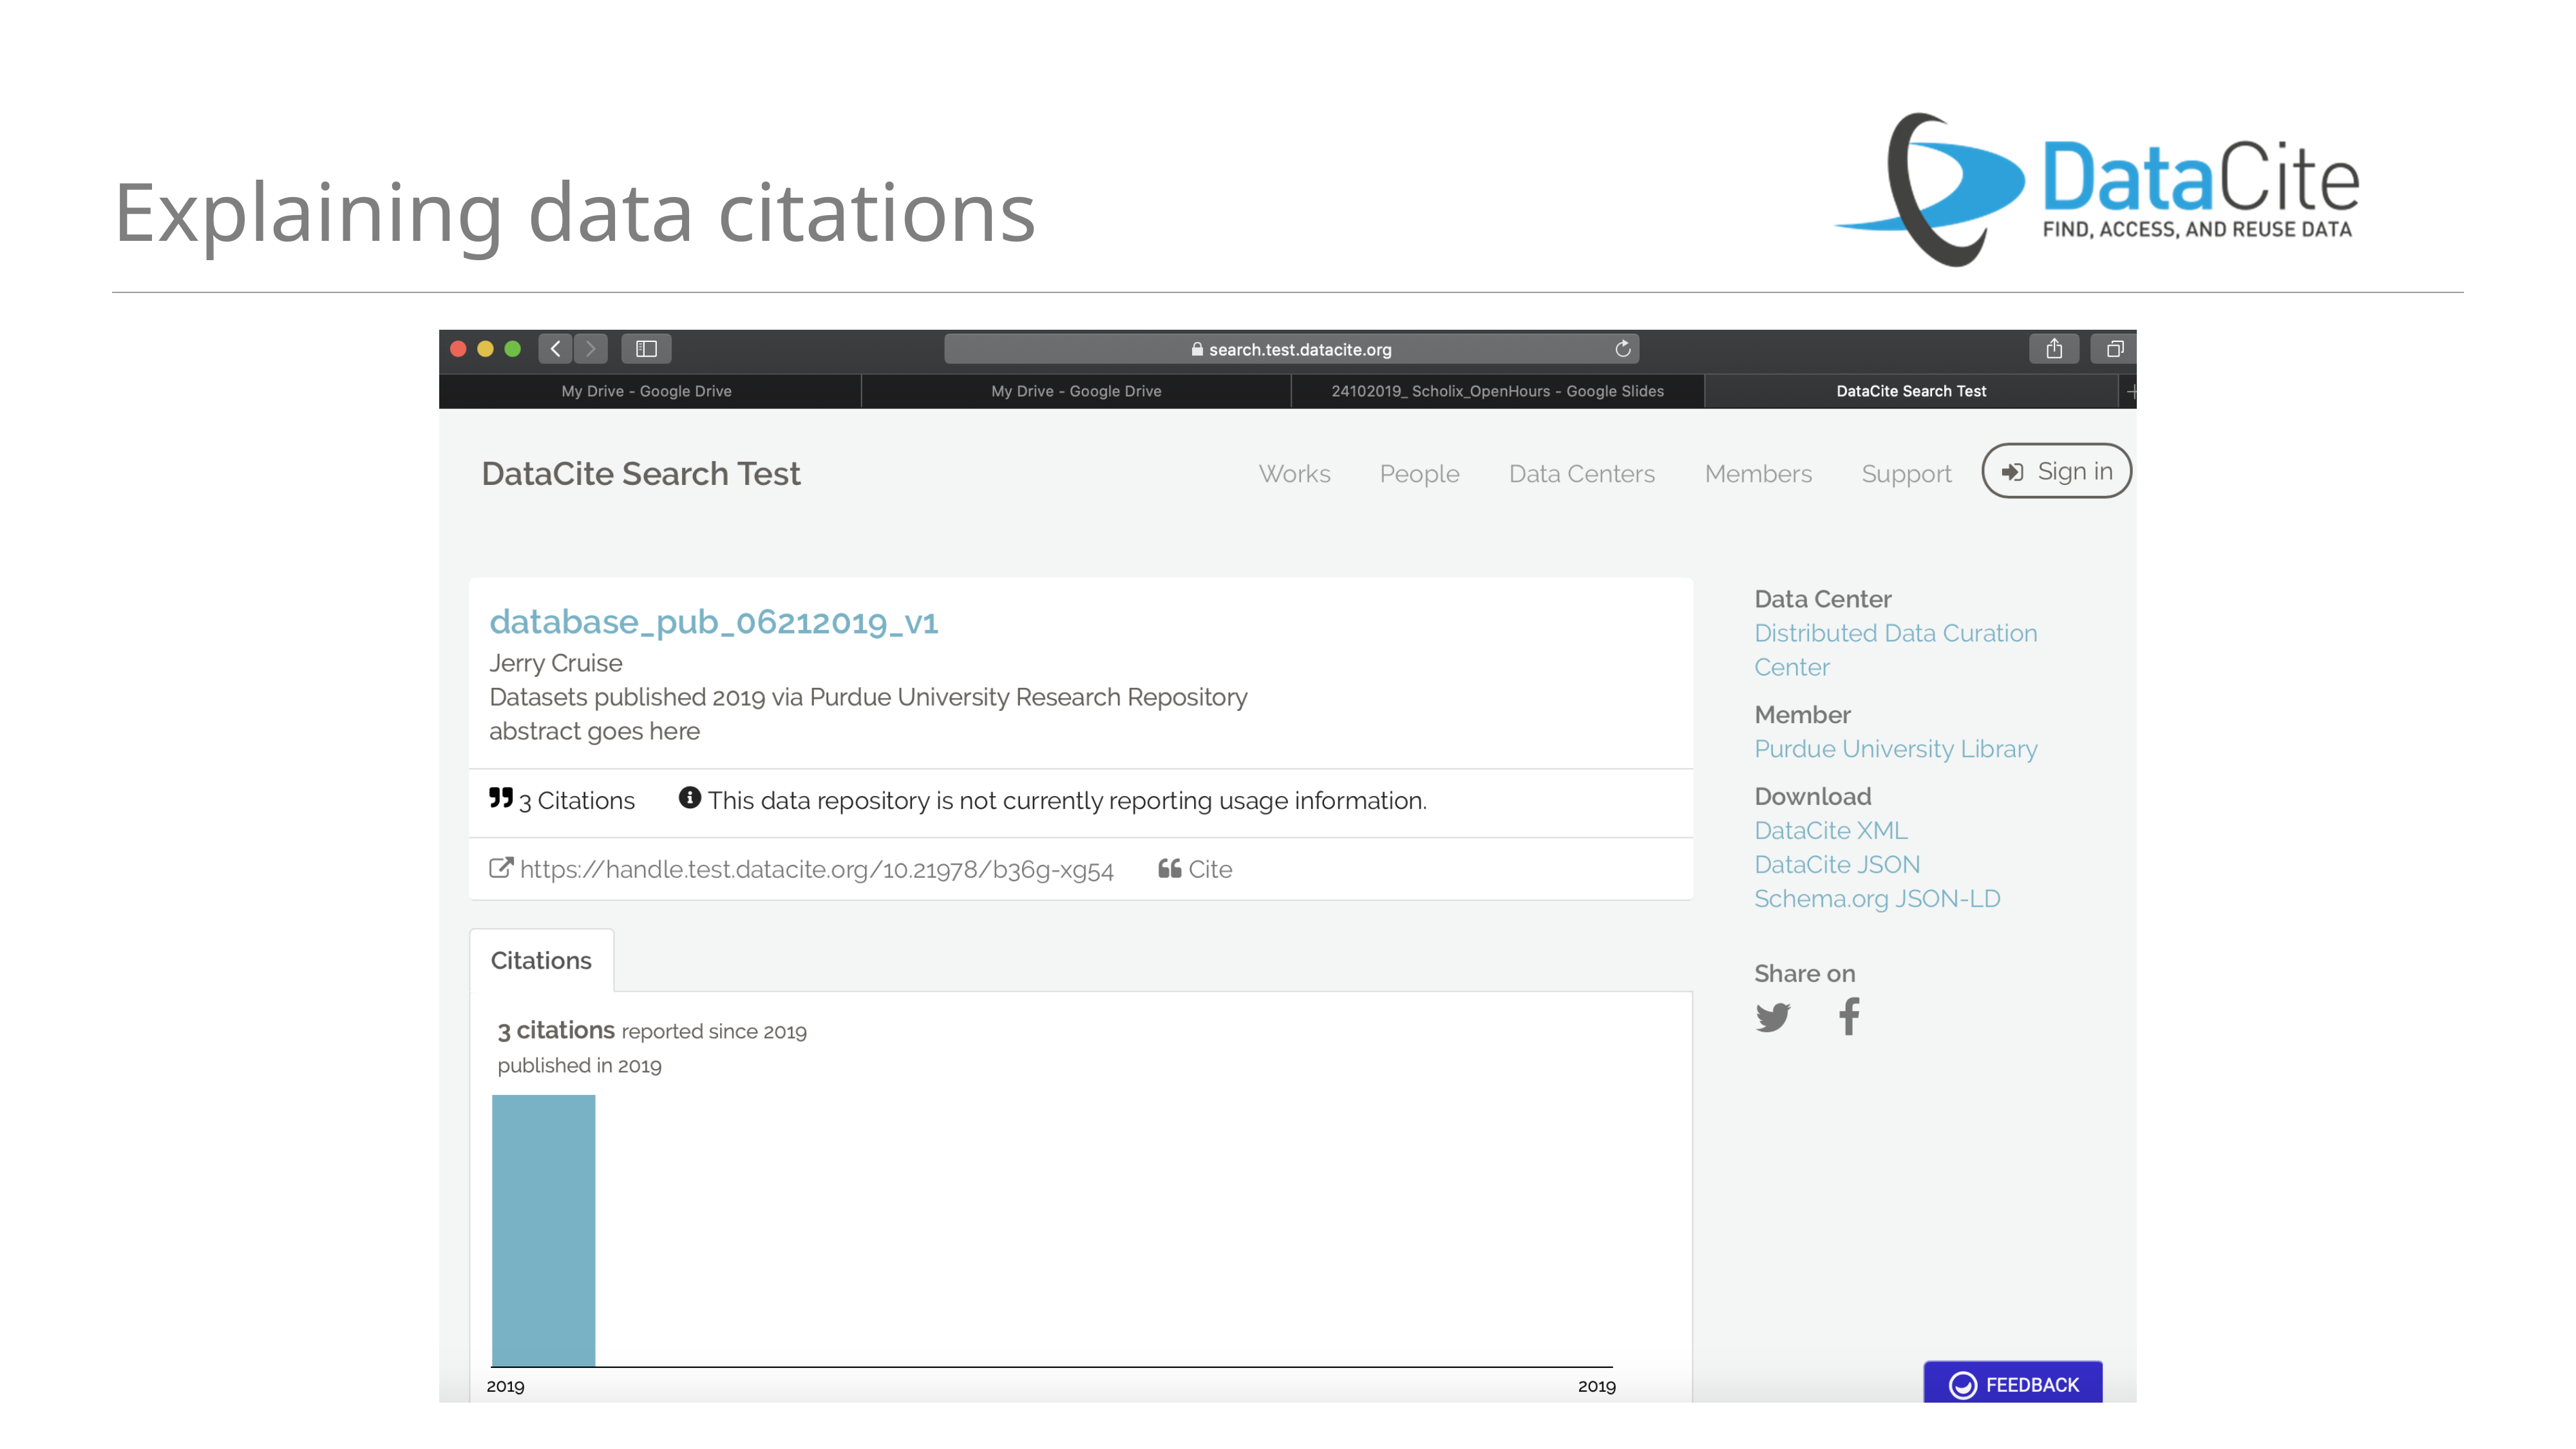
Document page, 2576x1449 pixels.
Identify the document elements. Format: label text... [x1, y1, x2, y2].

picture [1826, 99, 2374, 279]
picture [439, 330, 2137, 1403]
title Explaining data citations [112, 50, 2462, 258]
